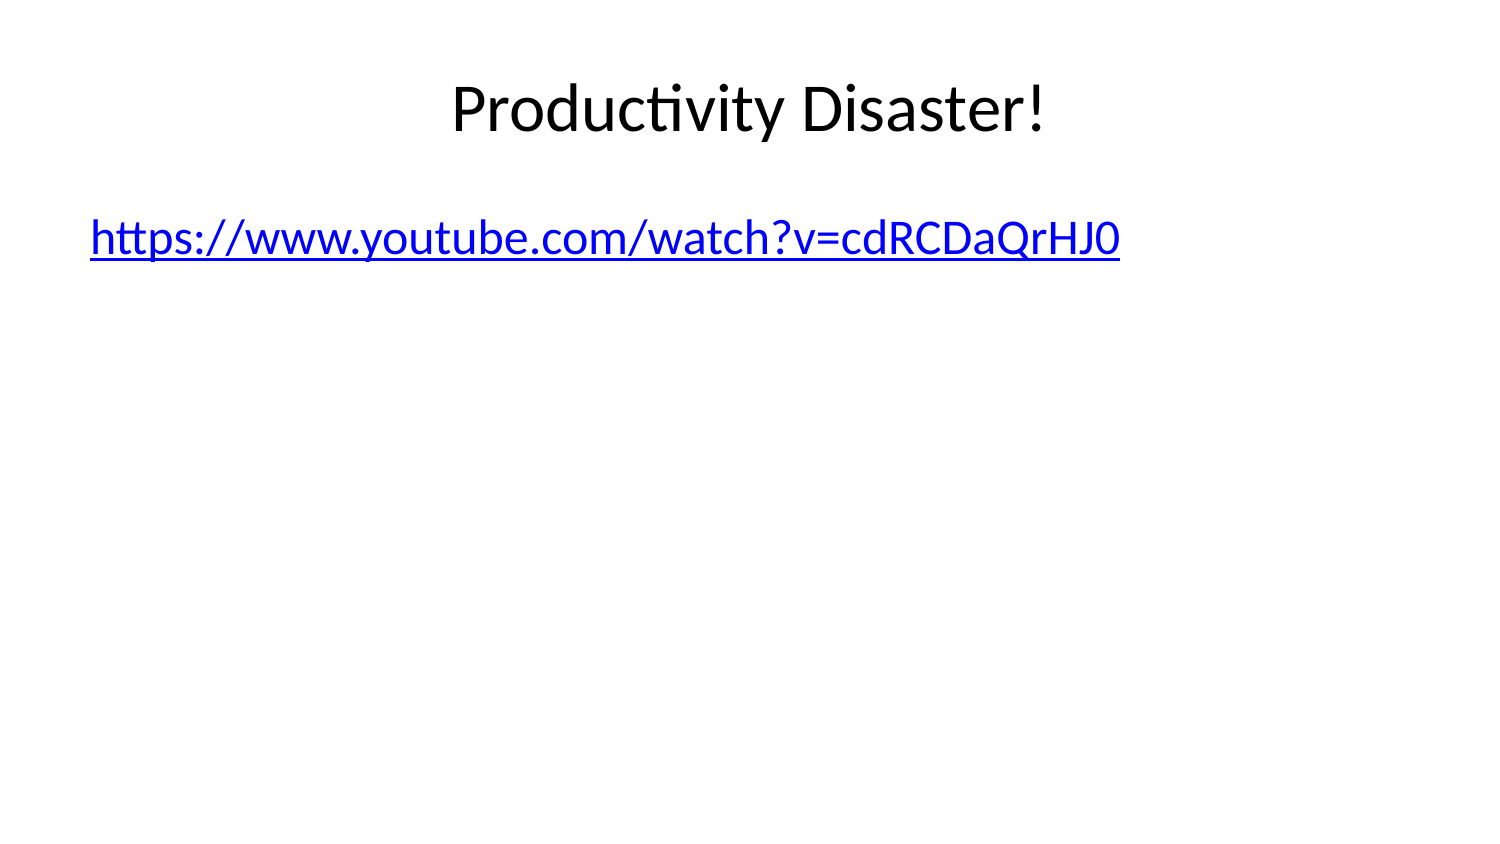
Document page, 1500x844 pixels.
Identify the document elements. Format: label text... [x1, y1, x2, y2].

title Productivity Disaster! [75, 33, 1425, 175]
list https://www.youtube.com/watch?v=cdRCDaQrHJ0 [75, 196, 1425, 754]
